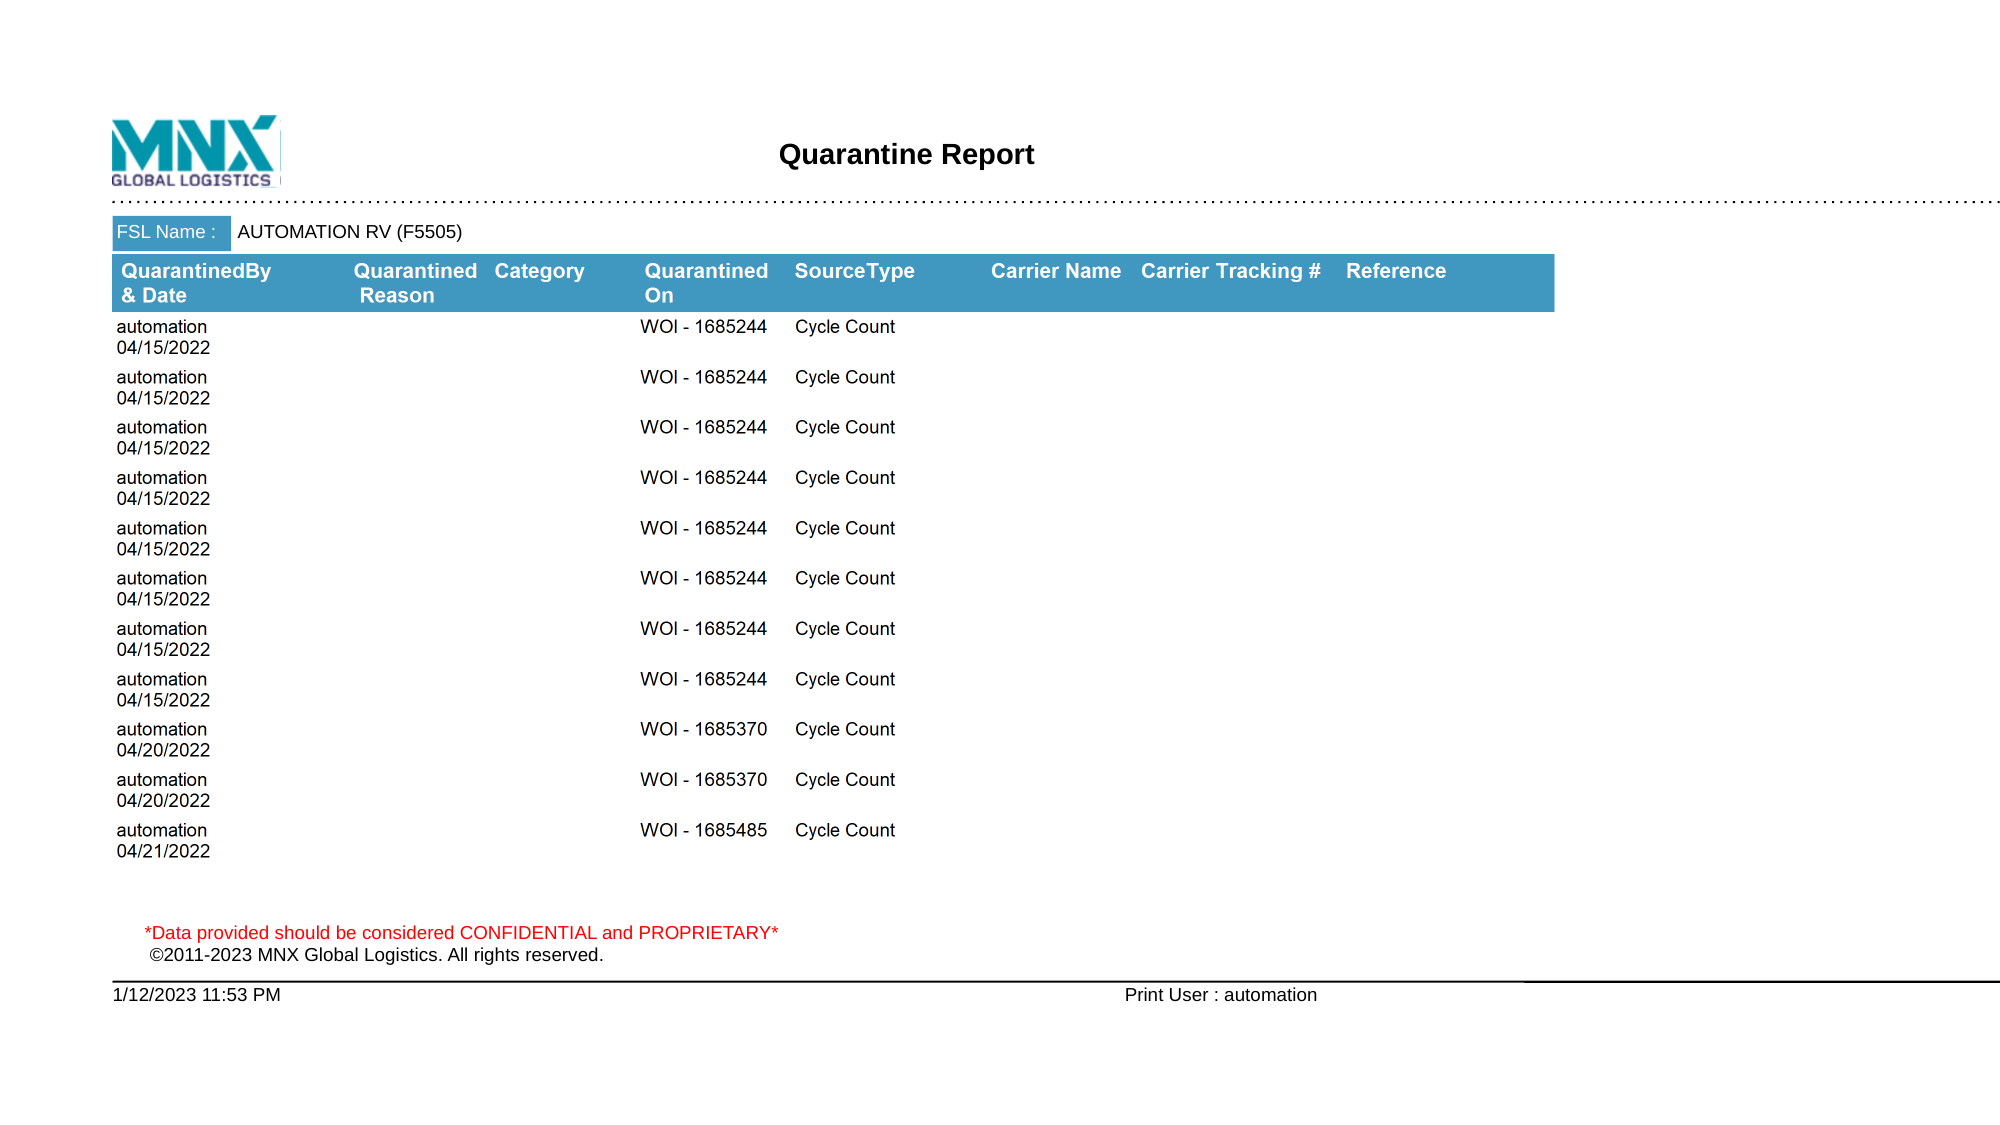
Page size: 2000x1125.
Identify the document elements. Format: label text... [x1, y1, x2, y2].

picture [112, 115, 323, 188]
text_box ©2011-2023 MNX Global Logistics. All rights reserved. [144, 942, 1158, 964]
text_box 1/12/2023 11:53 PM [112, 983, 343, 1013]
text_box Print User : automation [1055, 983, 1387, 1013]
text_box Quarantine Report [562, 131, 1252, 173]
text_box *Data provided should be considered CONFIDENTIAL and PROPRIETARY* [144, 920, 1158, 942]
text_box AUTOMATION RV (F5505) [233, 215, 669, 252]
text_box FSL Name : [112, 215, 232, 252]
picture [112, 254, 1555, 866]
